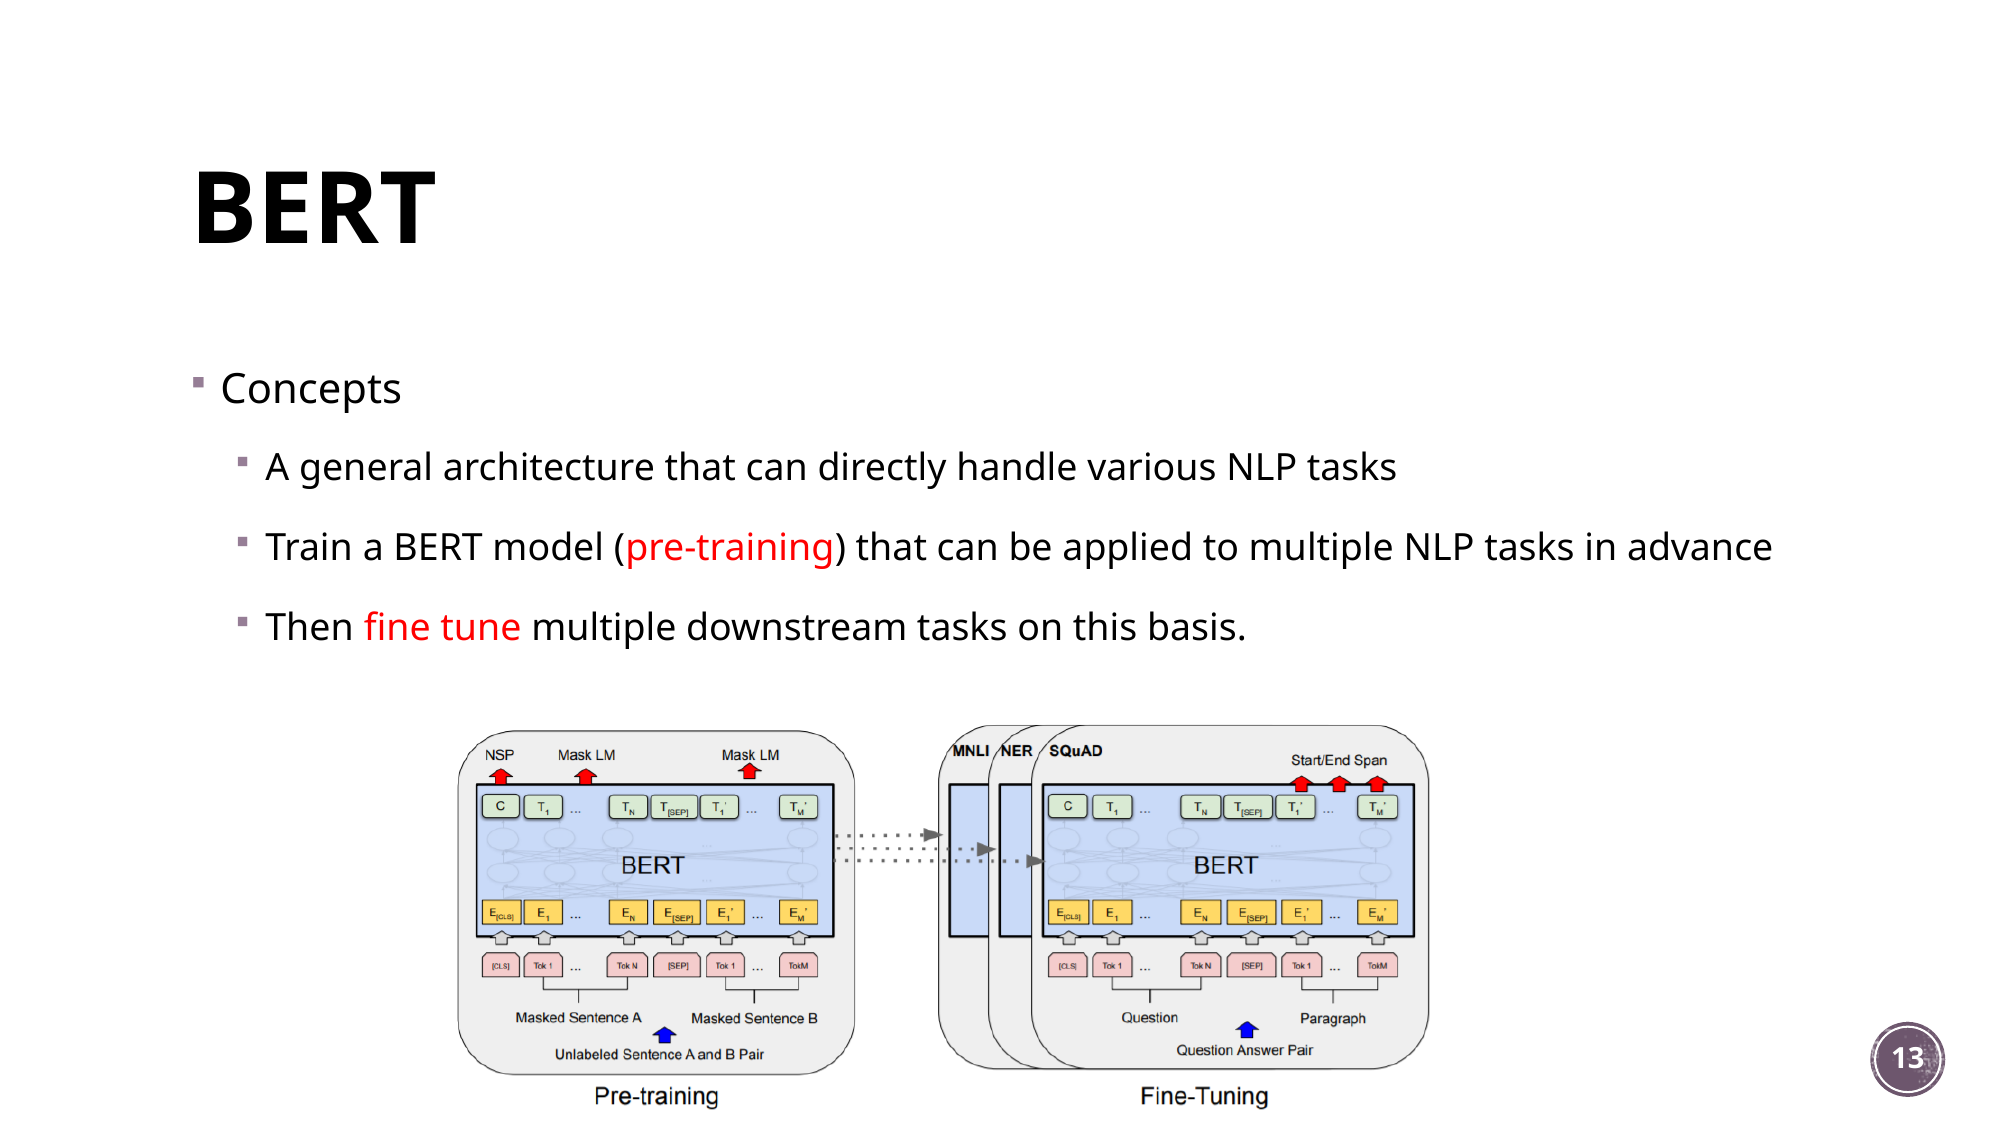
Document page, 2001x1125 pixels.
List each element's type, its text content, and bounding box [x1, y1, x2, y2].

title BERT [175, 79, 1826, 329]
picture [394, 668, 1480, 1125]
list Concepts A general architecture that can directly handle various NLP tasks Train a BERT model (pre-training) that can be applied to multiple NLP tasks in advance Then fine tune multiple downstream tasks on this basis. [175, 329, 1826, 995]
slide_number 13 [1855, 1028, 1961, 1089]
